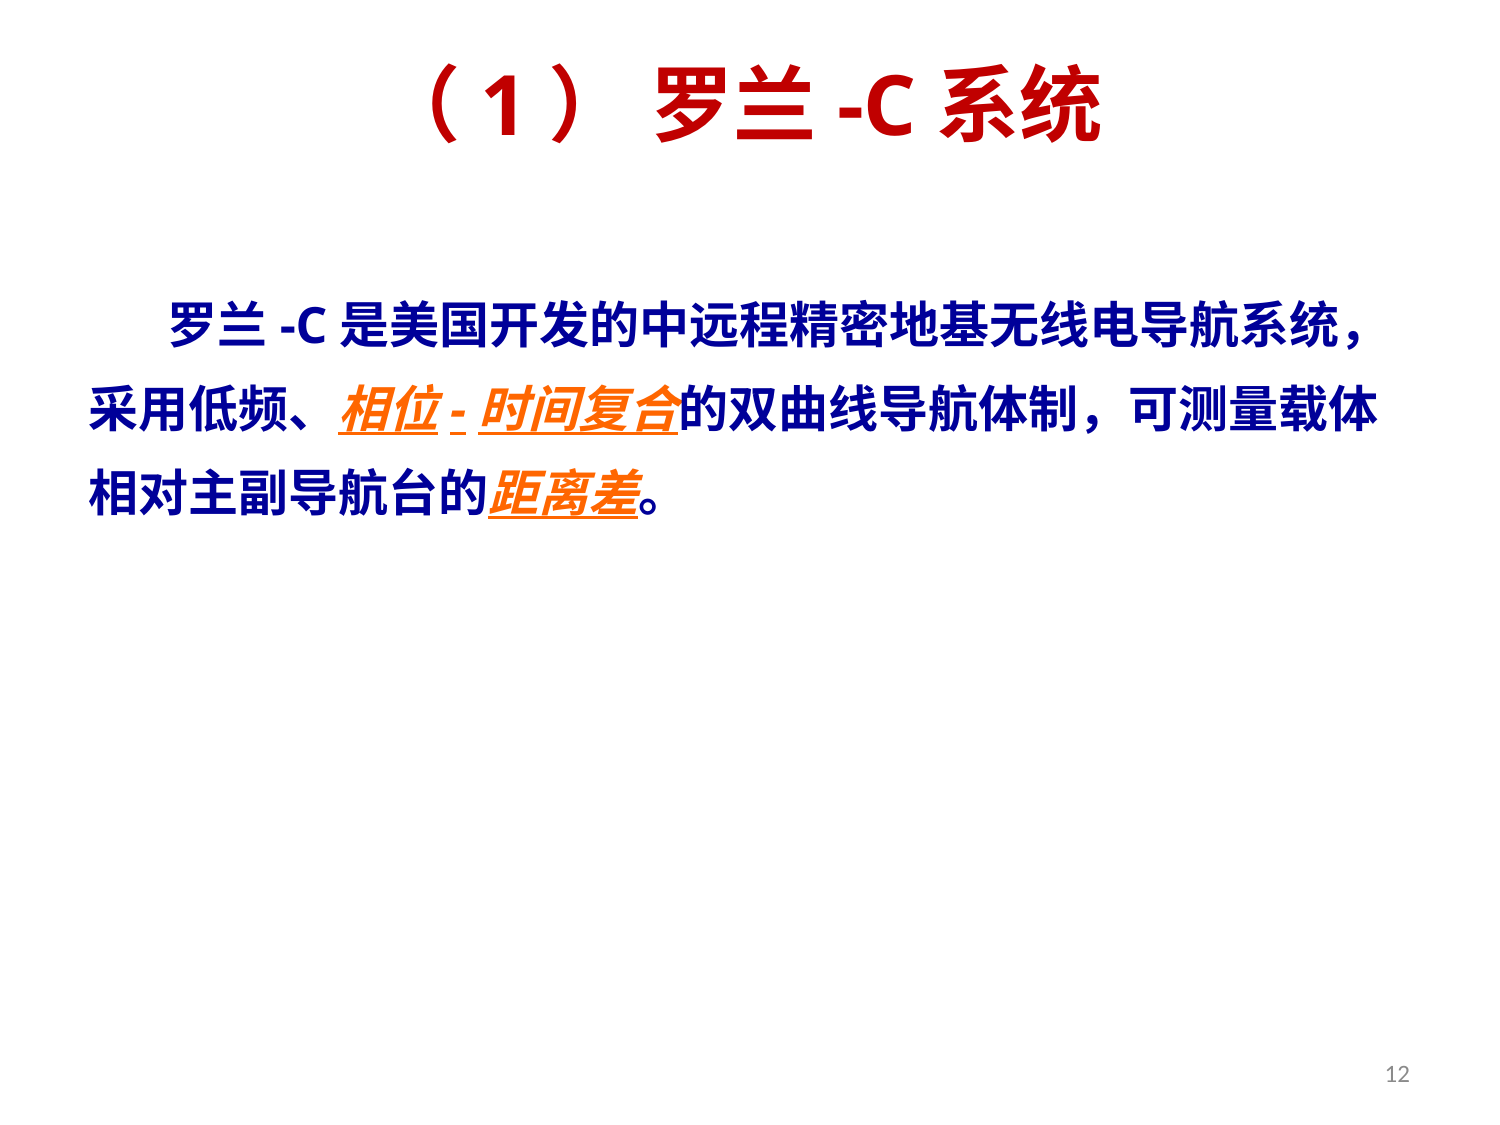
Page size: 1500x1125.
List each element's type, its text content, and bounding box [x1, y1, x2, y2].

slide_number 12 [1074, 1042, 1425, 1103]
text_box （1） 罗兰-C系统 [74, 45, 1425, 233]
list 罗兰-C是美国开发的中远程精密地基无线电导航系统，采用低频、相位-时间复合的双曲线导航体制，可测量载体相对主副导航台的距离差。 [73, 262, 1424, 1005]
